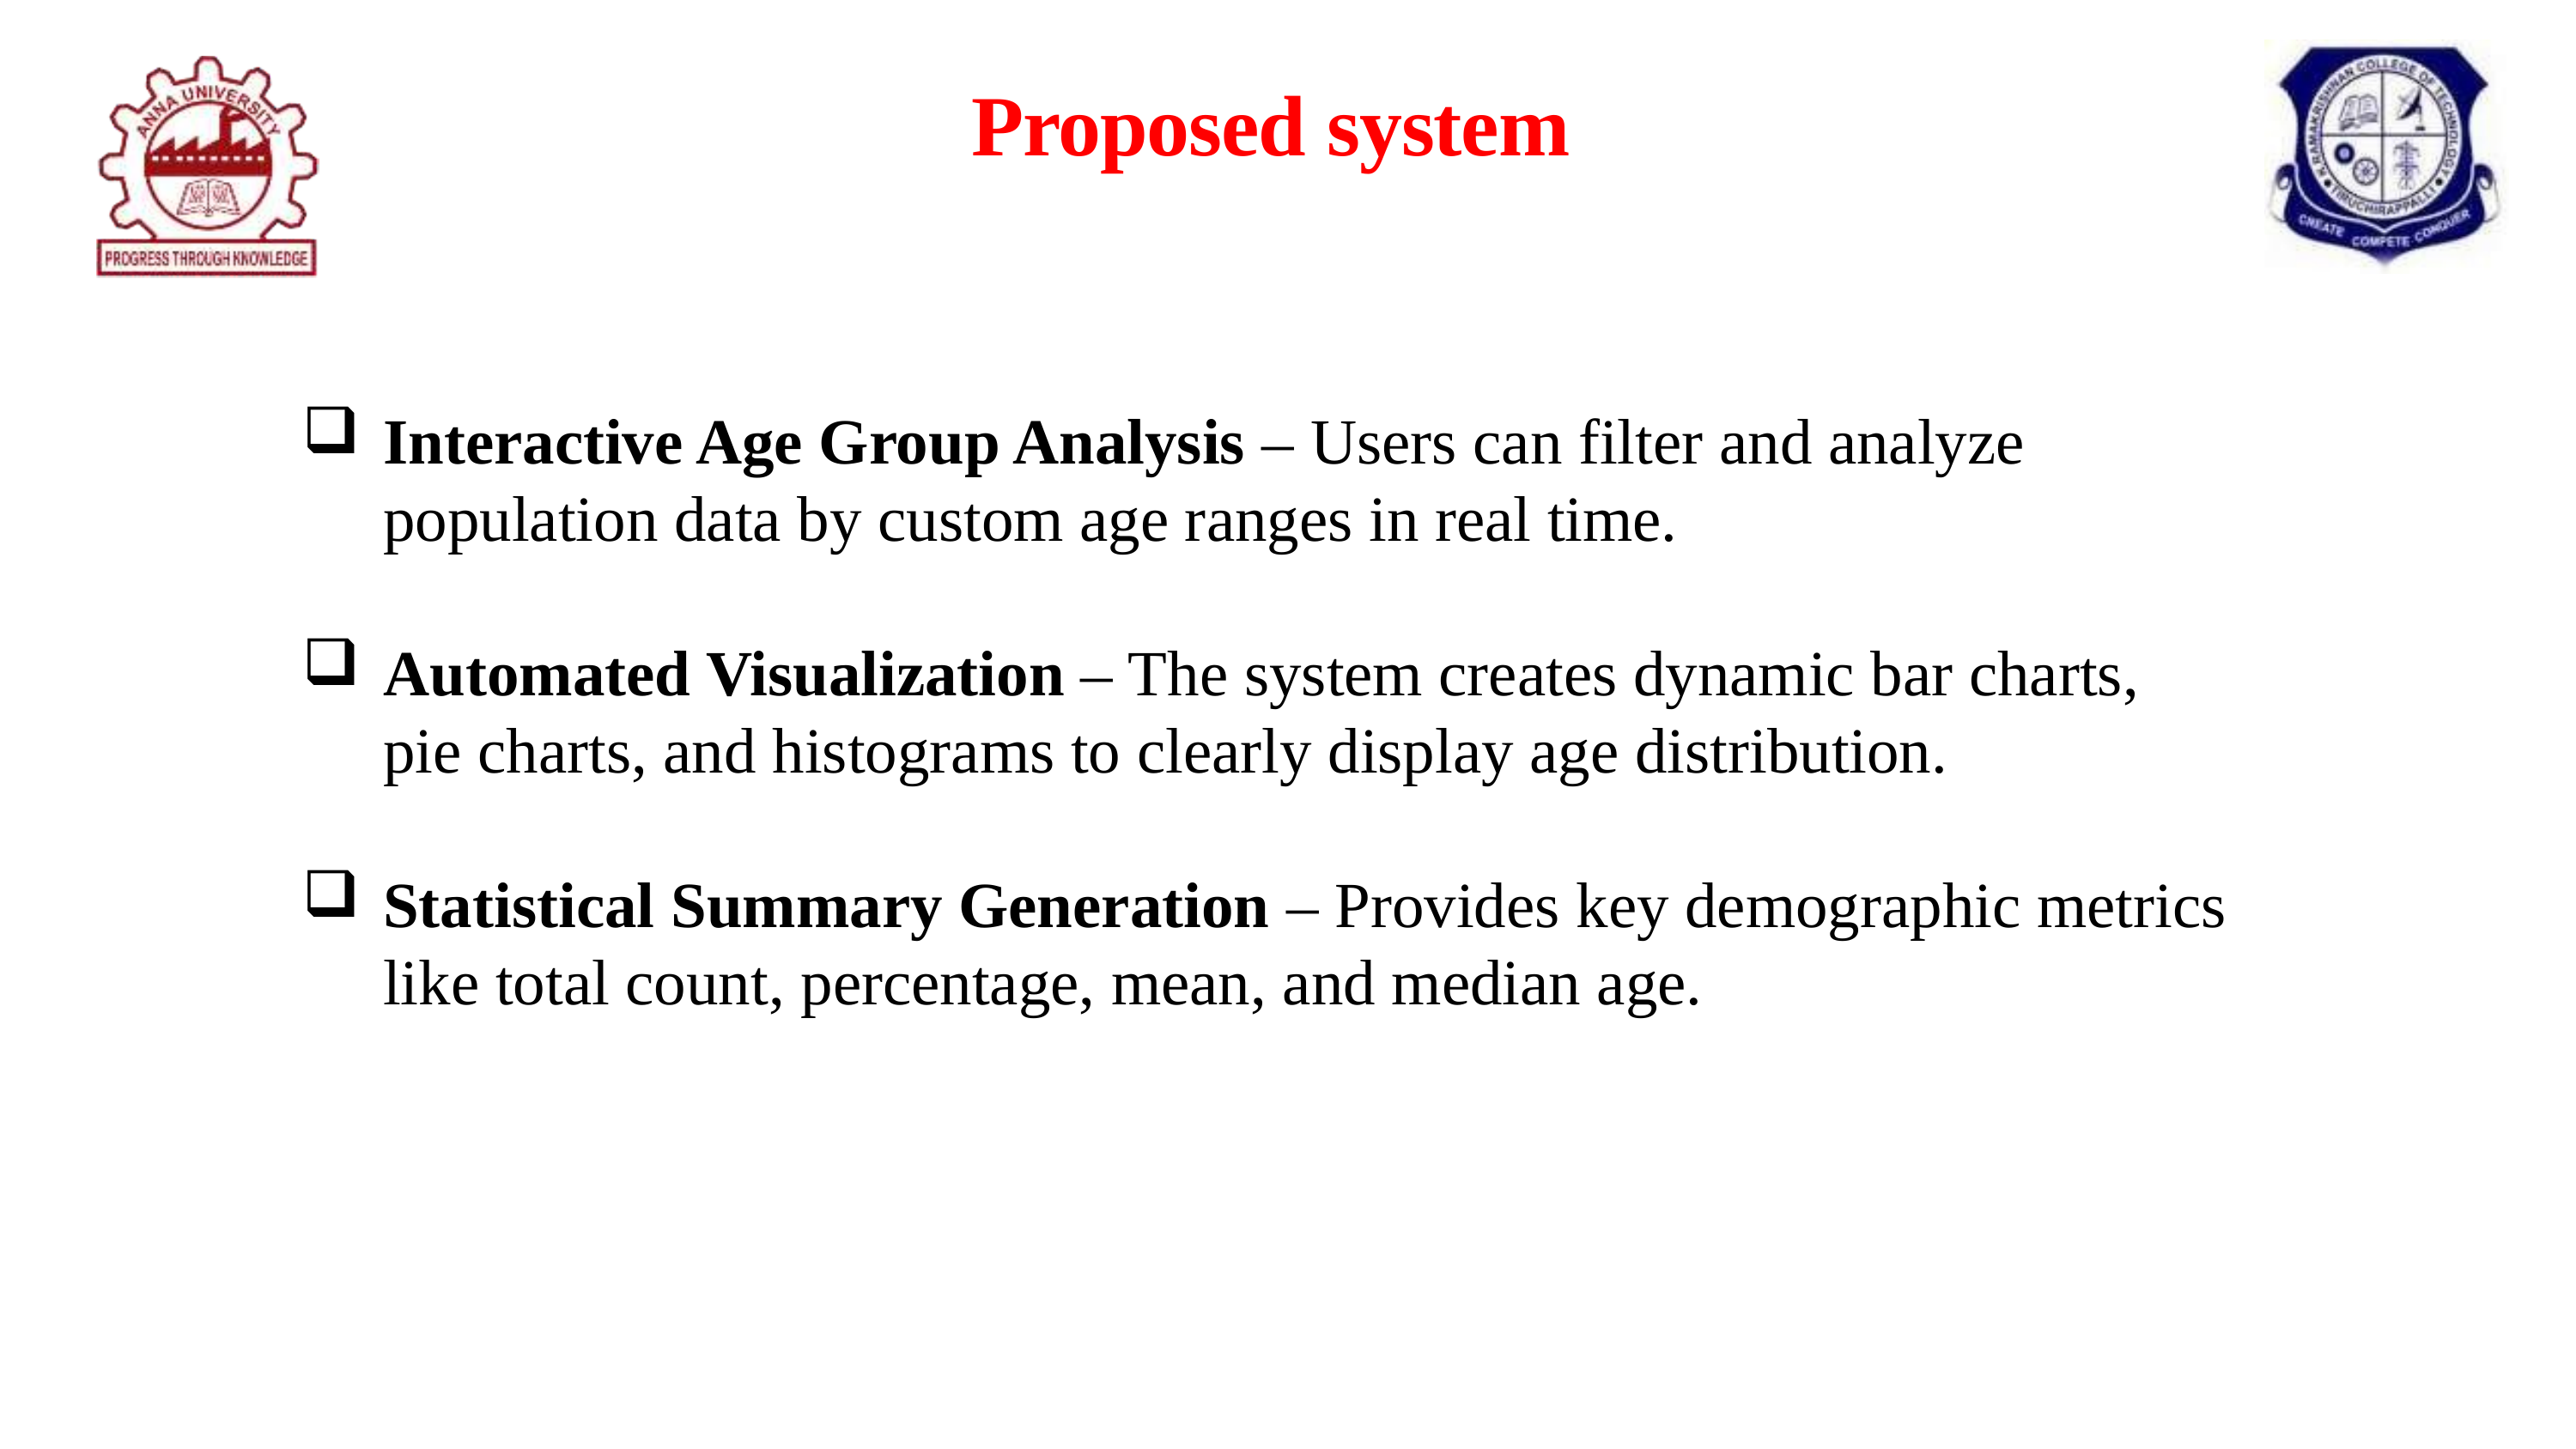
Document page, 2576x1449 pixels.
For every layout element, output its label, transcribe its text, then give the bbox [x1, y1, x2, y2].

text_box Interactive Age Group Analysis – Users can filter and analyze population data by custom age ranges in real time. Automated Visualization – The system creates dynamic bar charts, pie charts, and histograms to clearly display age distribution. Statistical Summary Generation – Provides key demographic metrics like total count, percentage, mean, and median age. [289, 392, 2244, 1024]
picture [96, 56, 320, 278]
title Proposed system [644, 70, 2128, 278]
picture [2264, 39, 2510, 274]
